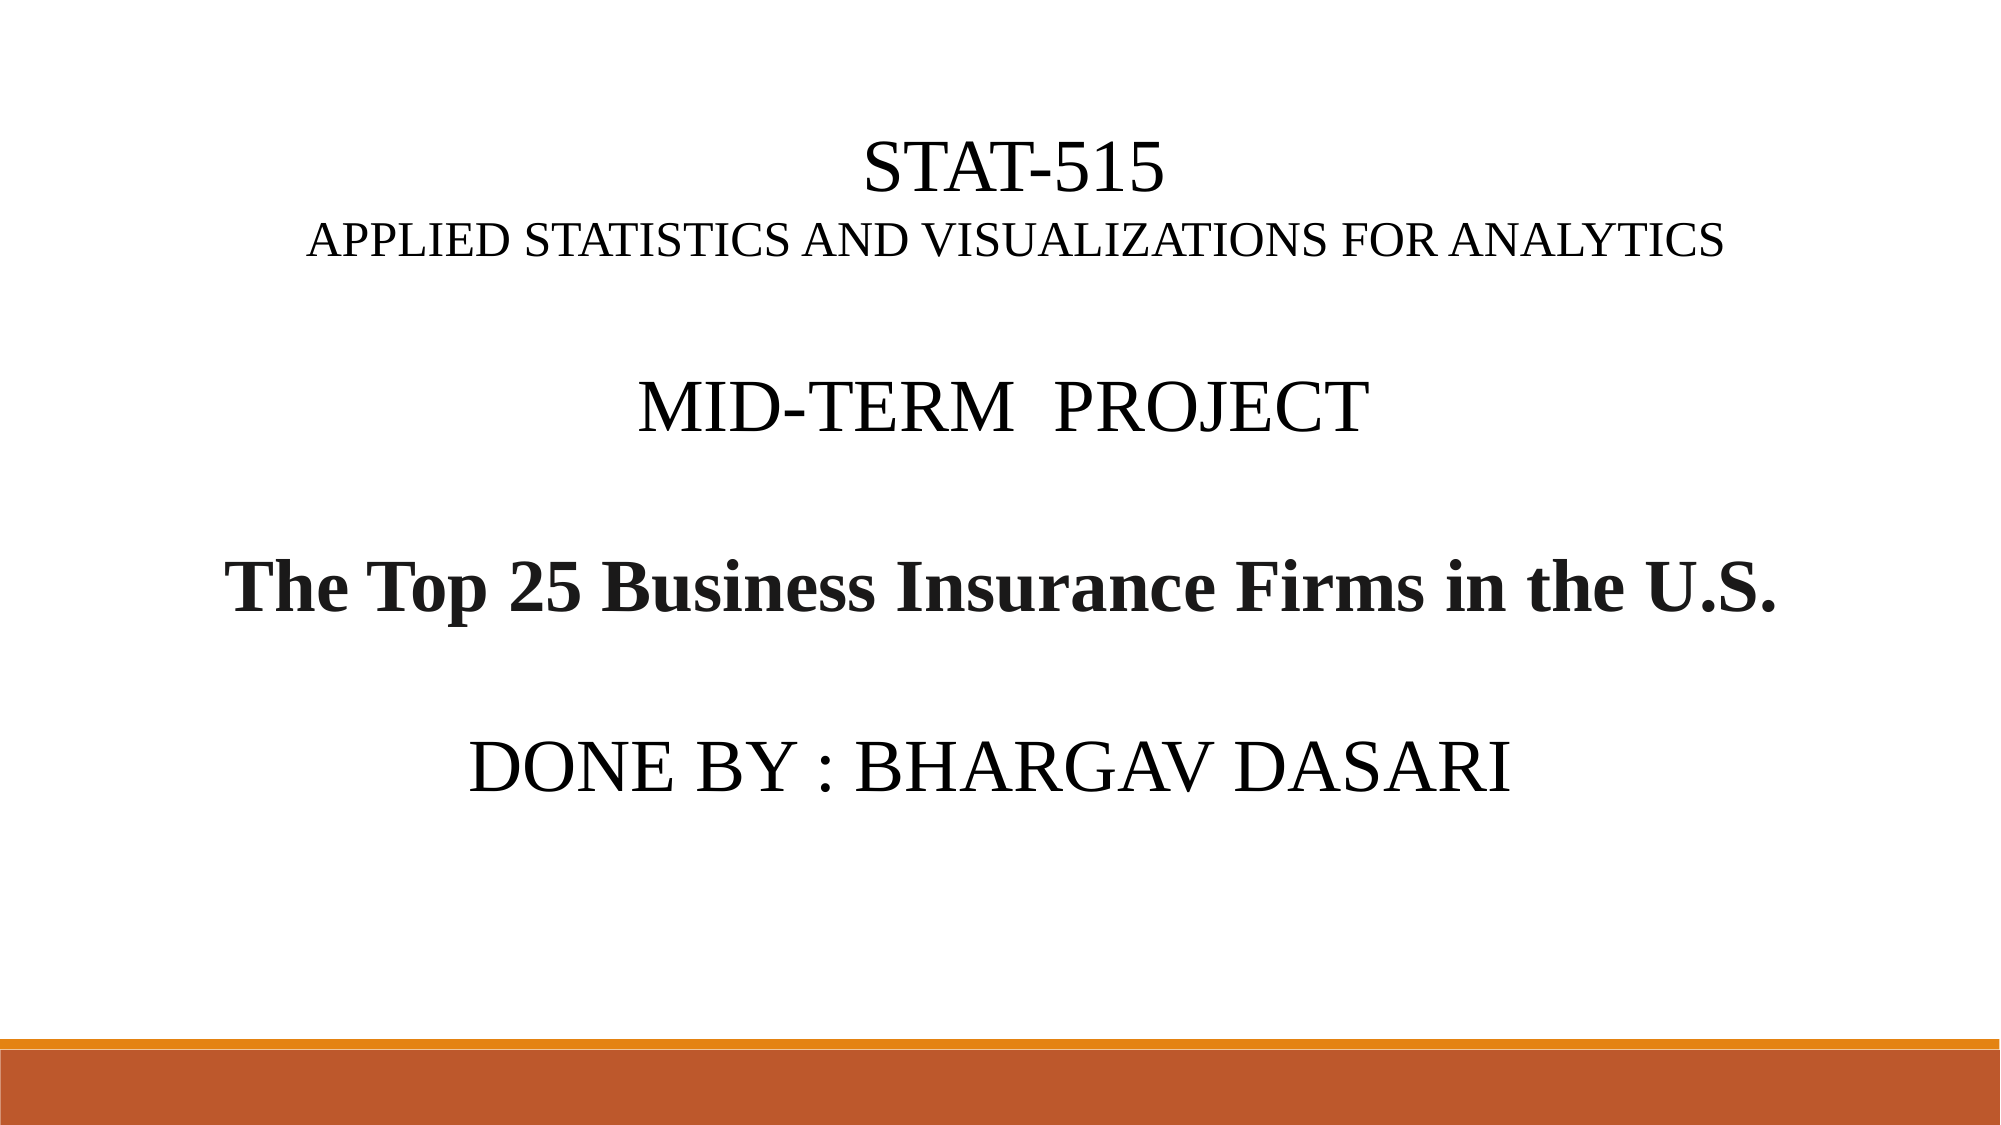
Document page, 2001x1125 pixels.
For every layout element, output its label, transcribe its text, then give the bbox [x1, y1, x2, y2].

text_box STAT-515 APPLIED STATISTICS AND VISUALIZATIONS FOR ANALYTICS MID-TERM PROJECT The Top 25 Business Insurance Firms in the U.S. DONE BY : BHARGAV DASARI [41, 108, 1969, 814]
